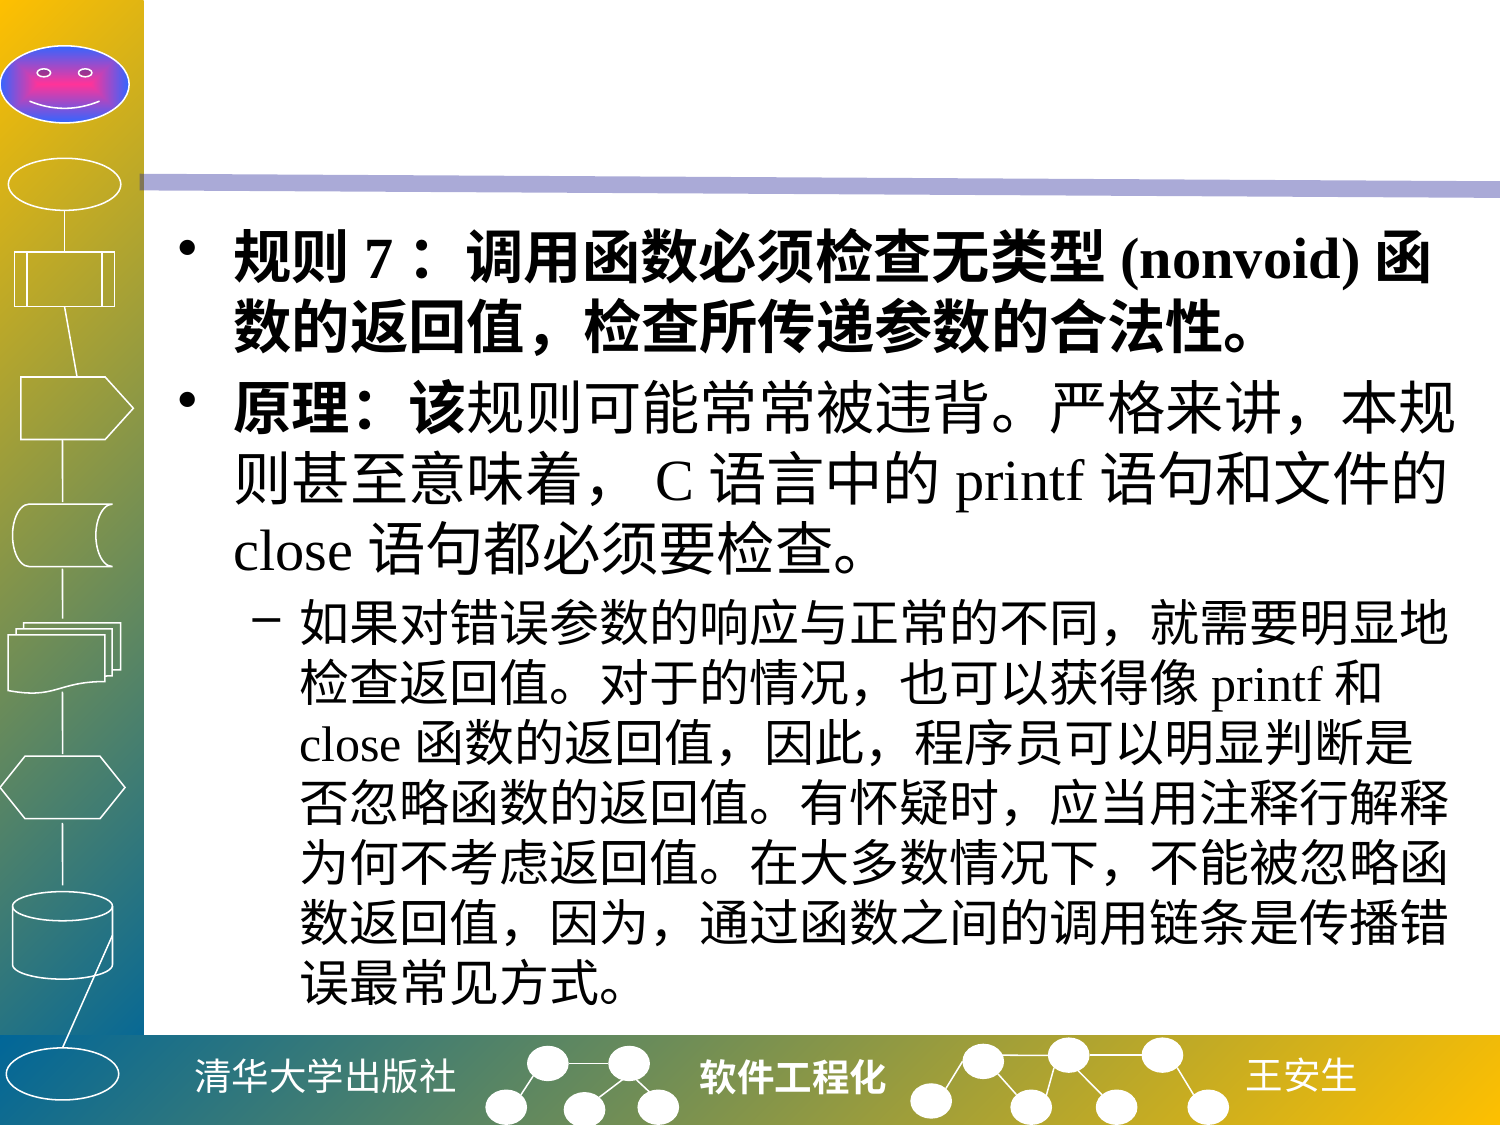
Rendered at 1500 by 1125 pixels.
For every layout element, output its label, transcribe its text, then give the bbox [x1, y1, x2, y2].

list 规则7：调用函数必须检查无类型(nonvoid)函数的返回值，检查所传递参数的合法性。 原理：该规则可能常常被违背。严格来讲，本规则甚至意味着，C语言中的printf语句和文件的close语句都必须要检查。 如果对错误参数的响应与正常的不同，就需要明显地检查返回值。对于的情况，也可以获得像printf和close函数的返回值，因此，程序员可以明显判断是否忽略函数的返回值。有怀疑时，应当用注释行解释为何不考虑返回值。在大多数情况下，不能被忽略函数返回值，因为，通过函数之间的调用链条是传播错误最常见方式。 [162, 212, 1476, 1017]
